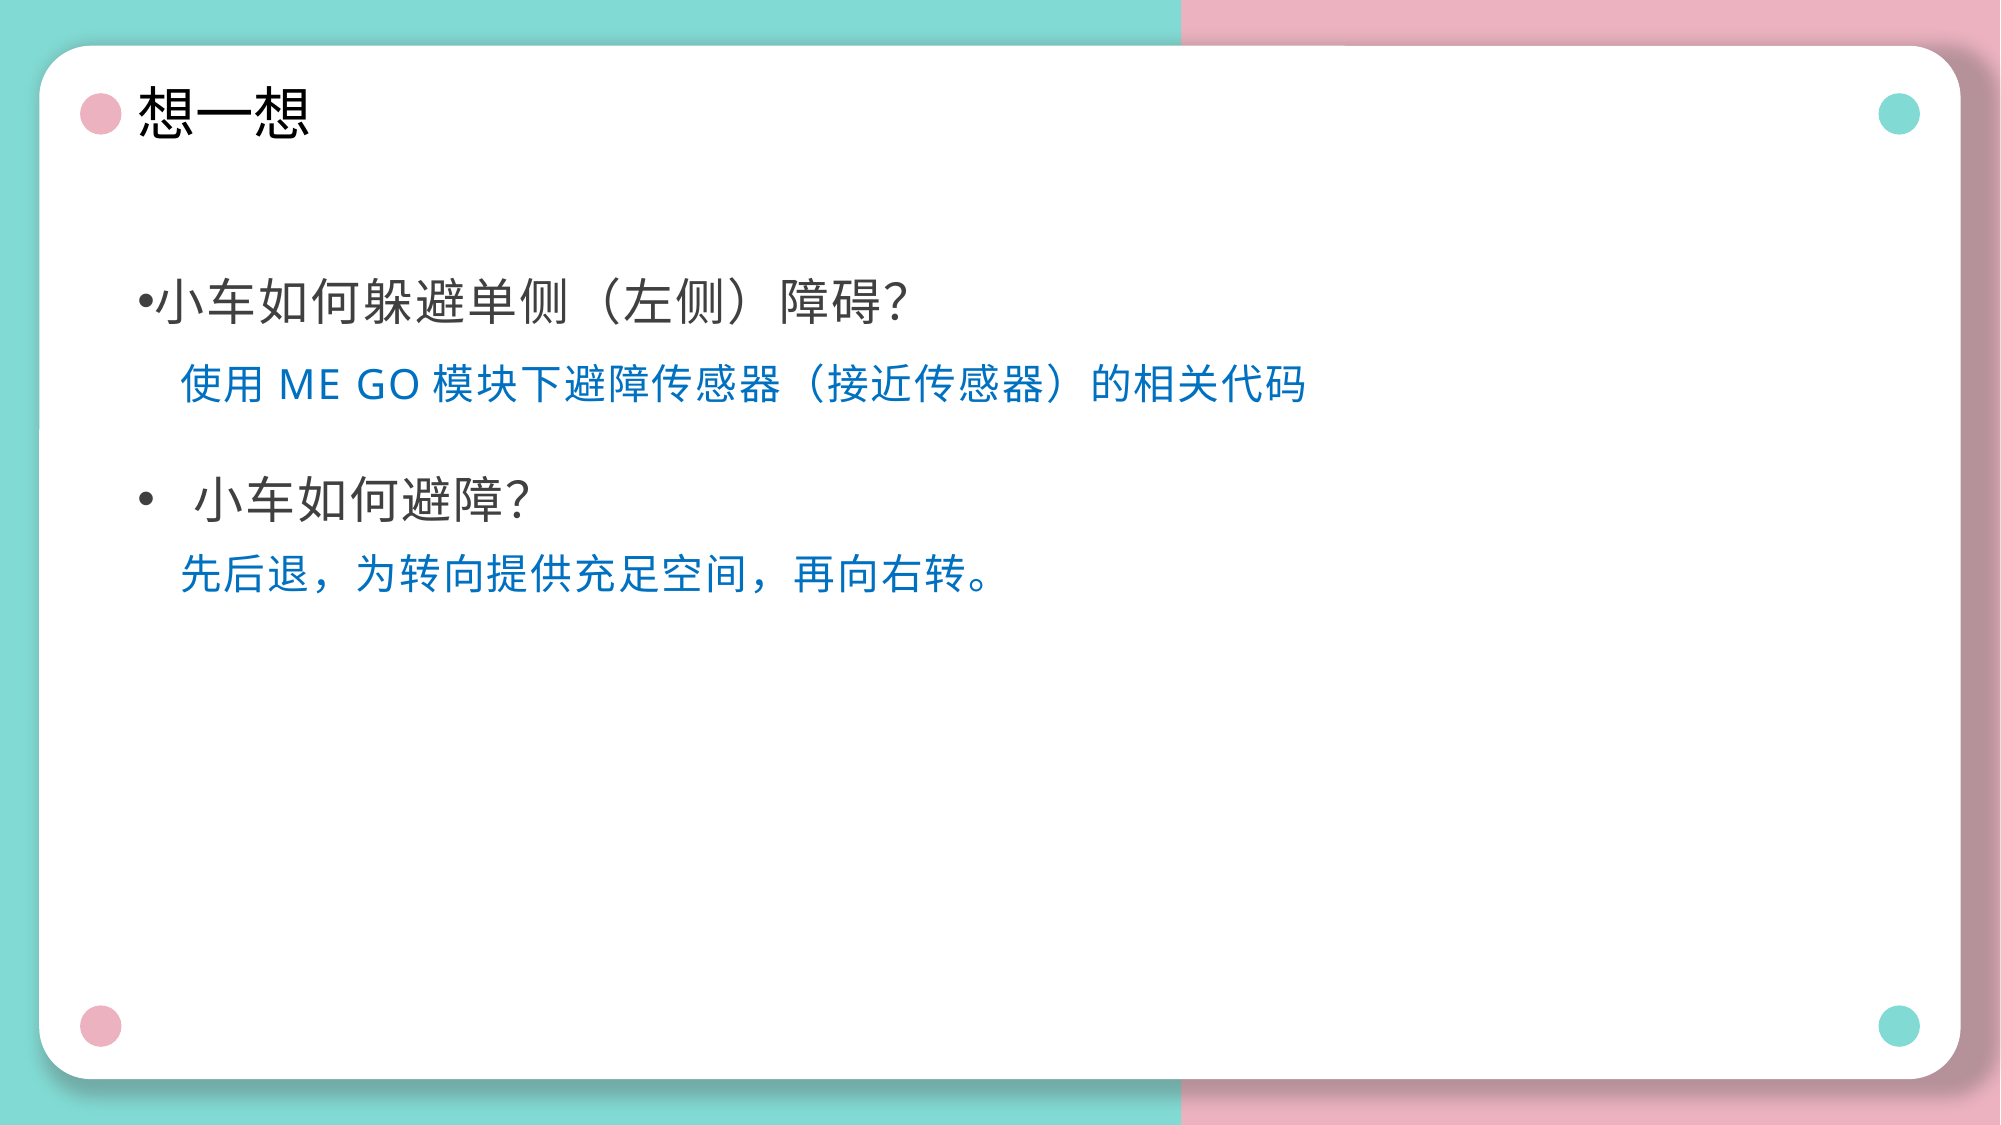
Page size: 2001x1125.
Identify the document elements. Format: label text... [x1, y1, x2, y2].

text_box 先后退，为转向提供充足空间，再向右转。 [180, 532, 1893, 598]
text_box 使用ME GO模块下避障传感器（接近传感器）的相关代码 [180, 343, 1986, 409]
text_box 小车如何躲避单侧（左侧）障碍？ 小车如何避障？ [137, 245, 1943, 775]
title 想一想 [137, 77, 976, 157]
